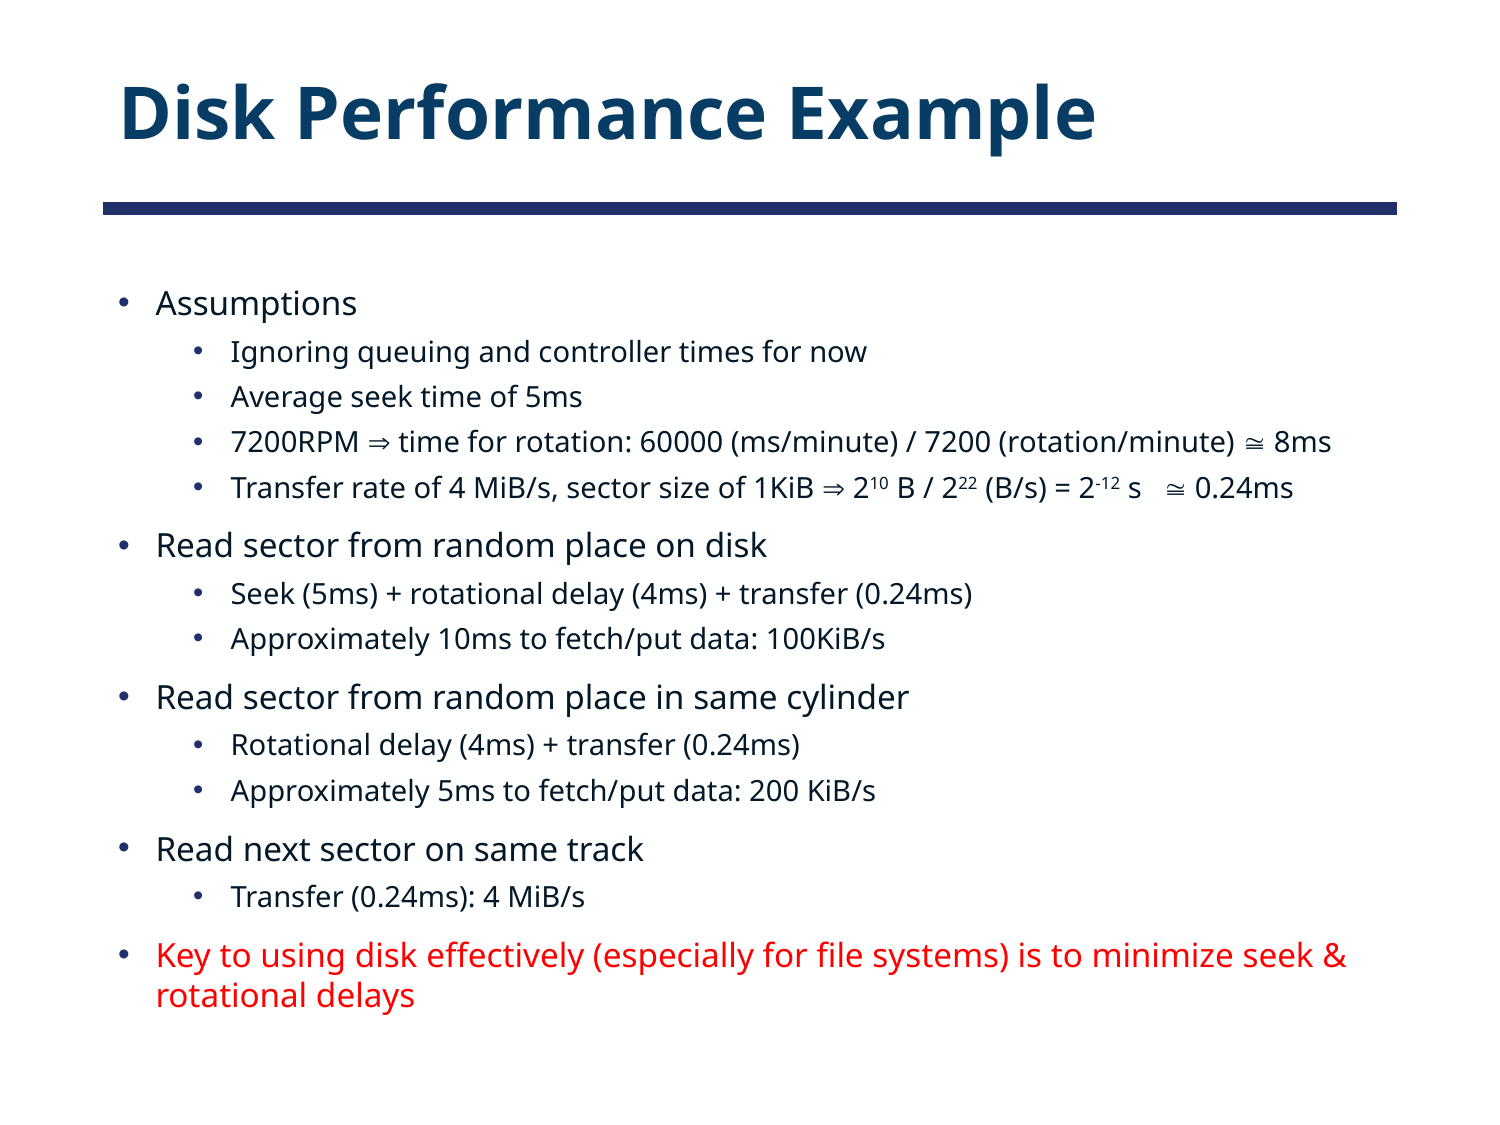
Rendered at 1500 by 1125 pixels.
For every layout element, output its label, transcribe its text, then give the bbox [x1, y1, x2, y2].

title Disk Performance Example [103, 34, 1397, 197]
list Assumptions Ignoring queuing and controller times for now Average seek time of 5ms 7200RPM  time for rotation: 60000 (ms/minute) / 7200 (rotation/minute)  8ms Transfer rate of 4 MiB/s, sector size of 1KiB  210 B / 222 (B/s) = 2-12 s  0.24ms Read sector from random place on disk Seek (5ms) + rotational delay (4ms) + transfer (0.24ms) Approximately 10ms to fetch/put data: 100KiB/s Read sector from random place in same cylinder Rotational delay (4ms) + transfer (0.24ms) Approximately 5ms to fetch/put data: 200 KiB/s Read next sector on same track Transfer (0.24ms): 4 MiB/s Key to using disk effectively (especially for file systems) is to minimize seek & rotational delays [103, 275, 1397, 1091]
